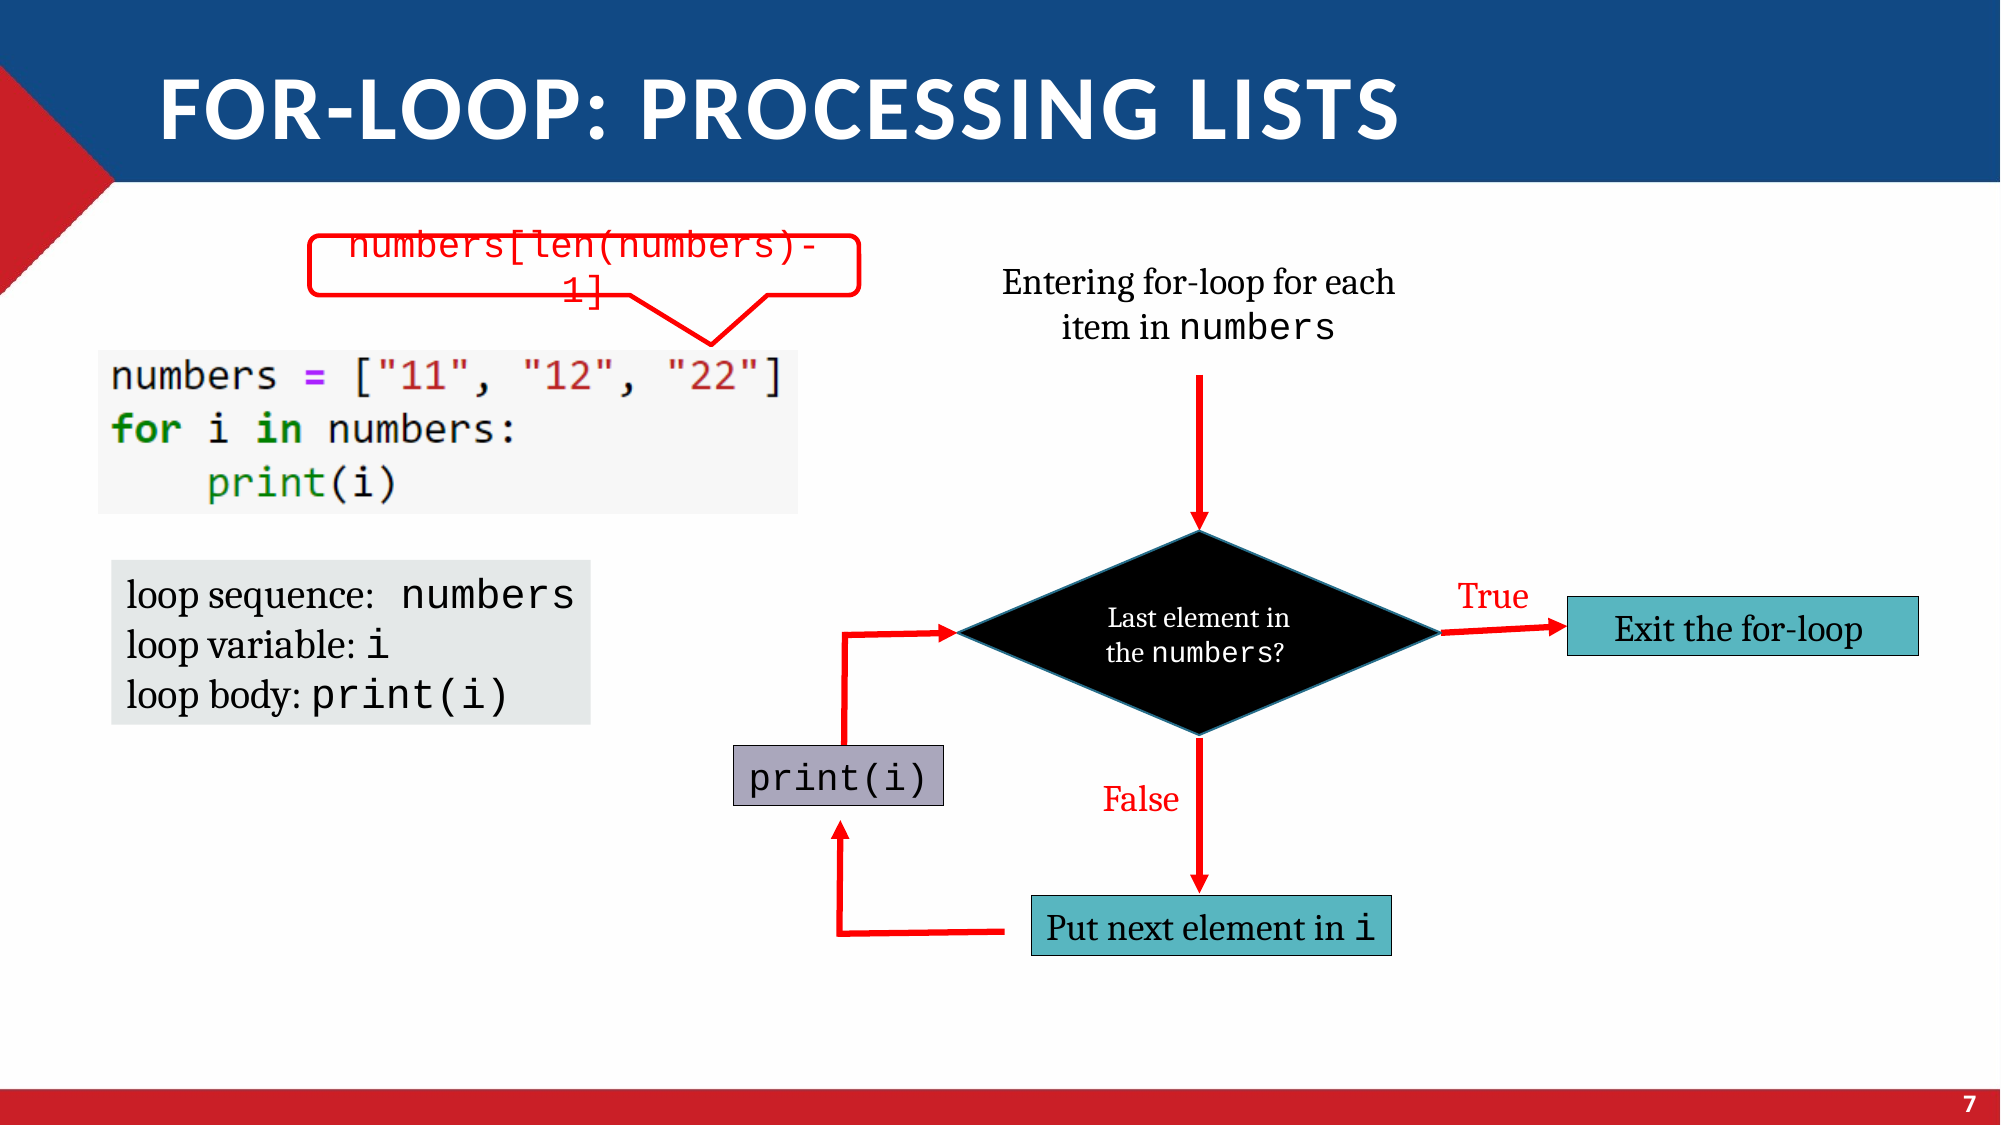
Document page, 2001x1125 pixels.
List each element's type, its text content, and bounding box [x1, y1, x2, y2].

picture [0, 0, 2001, 1125]
text_box loop sequence: numbers loop variable: i loop body: print(i) [111, 559, 591, 725]
text_box numbers[len(numbers)-1] [308, 234, 860, 346]
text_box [721, 249, 1919, 968]
slide_number 7 [1939, 1085, 2000, 1125]
title for-loop: processing lists [127, 45, 1890, 176]
